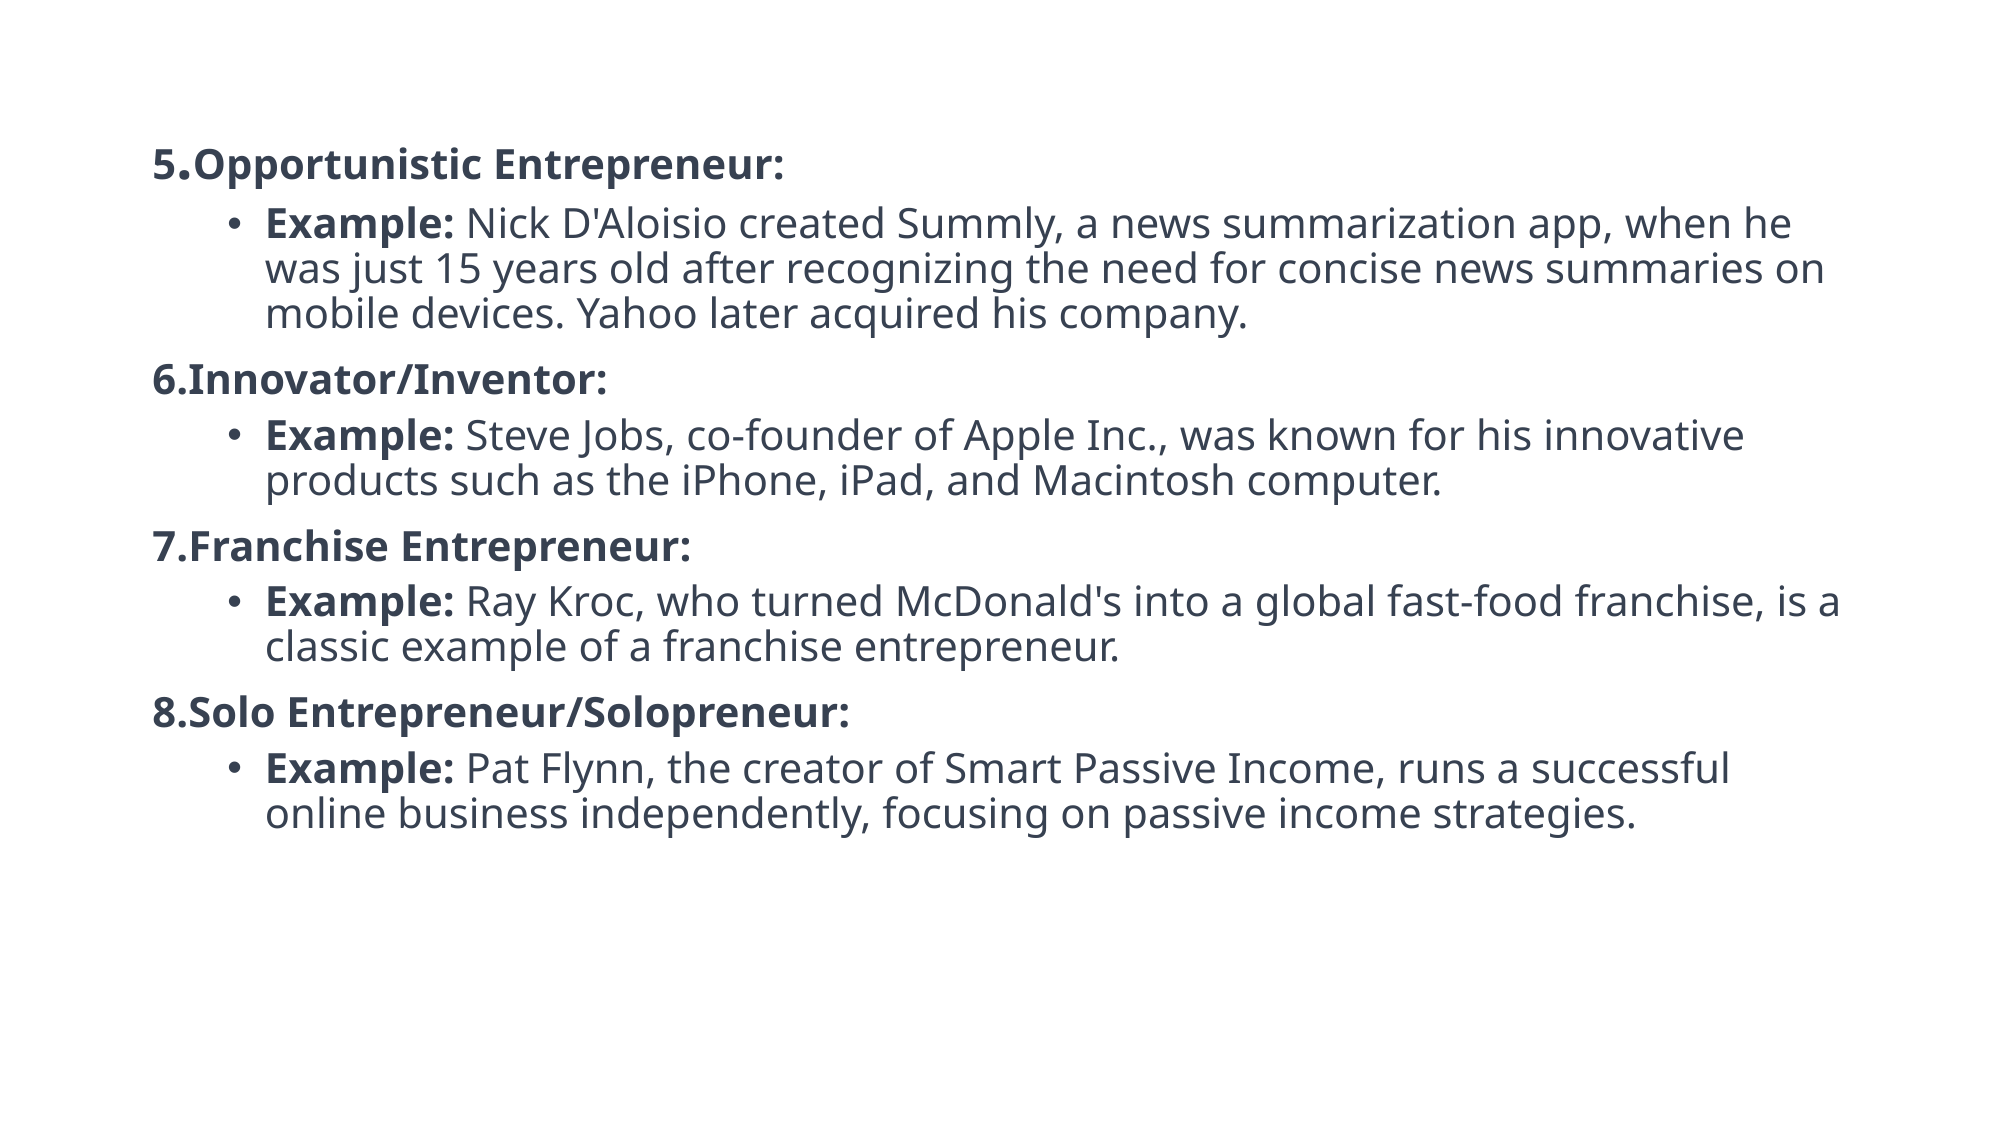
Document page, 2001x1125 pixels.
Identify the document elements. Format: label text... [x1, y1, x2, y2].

list 5.Opportunistic Entrepreneur: Example: Nick D'Aloisio created Summly, a news summarization app, when he was just 15 years old after recognizing the need for concise news summaries on mobile devices. Yahoo later acquired his company. 6.Innovator/Inventor: Example: Steve Jobs, co-founder of Apple Inc., was known for his innovative products such as the iPhone, iPad, and Macintosh computer. 7.Franchise Entrepreneur: Example: Ray Kroc, who turned McDonald's into a global fast-food franchise, is a classic example of a franchise entrepreneur. 8.Solo Entrepreneur/Solopreneur: Example: Pat Flynn, the creator of Smart Passive Income, runs a successful online business independently, focusing on passive income strategies. [137, 122, 1863, 1013]
